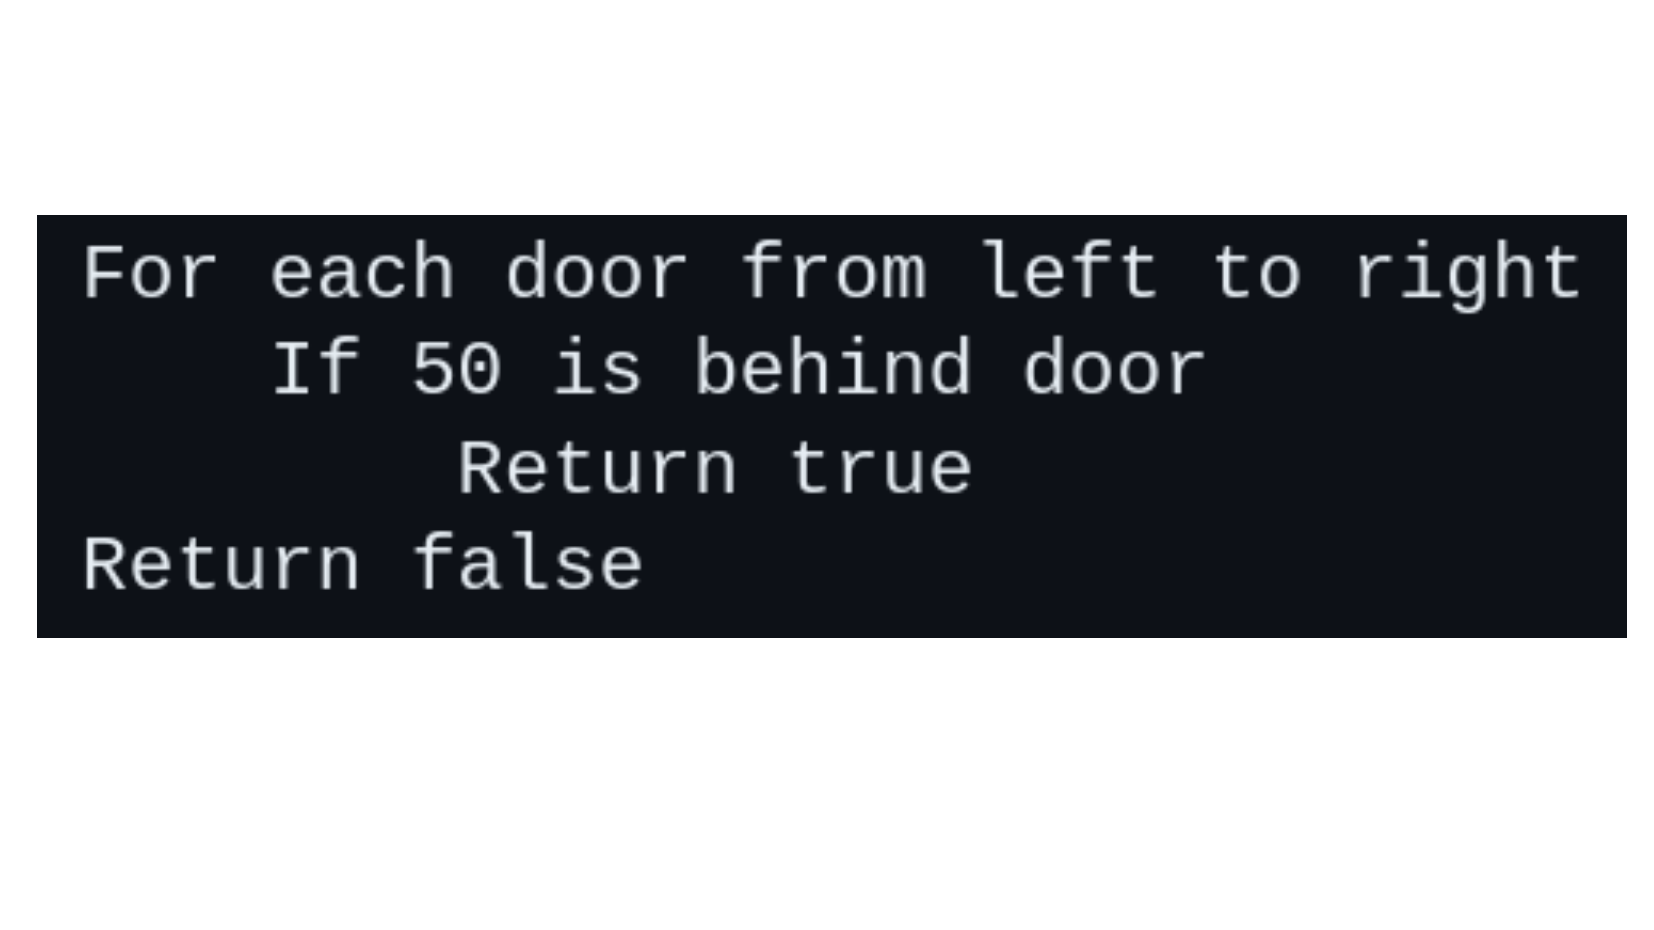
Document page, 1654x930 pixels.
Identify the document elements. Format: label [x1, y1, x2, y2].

picture [37, 215, 1627, 638]
